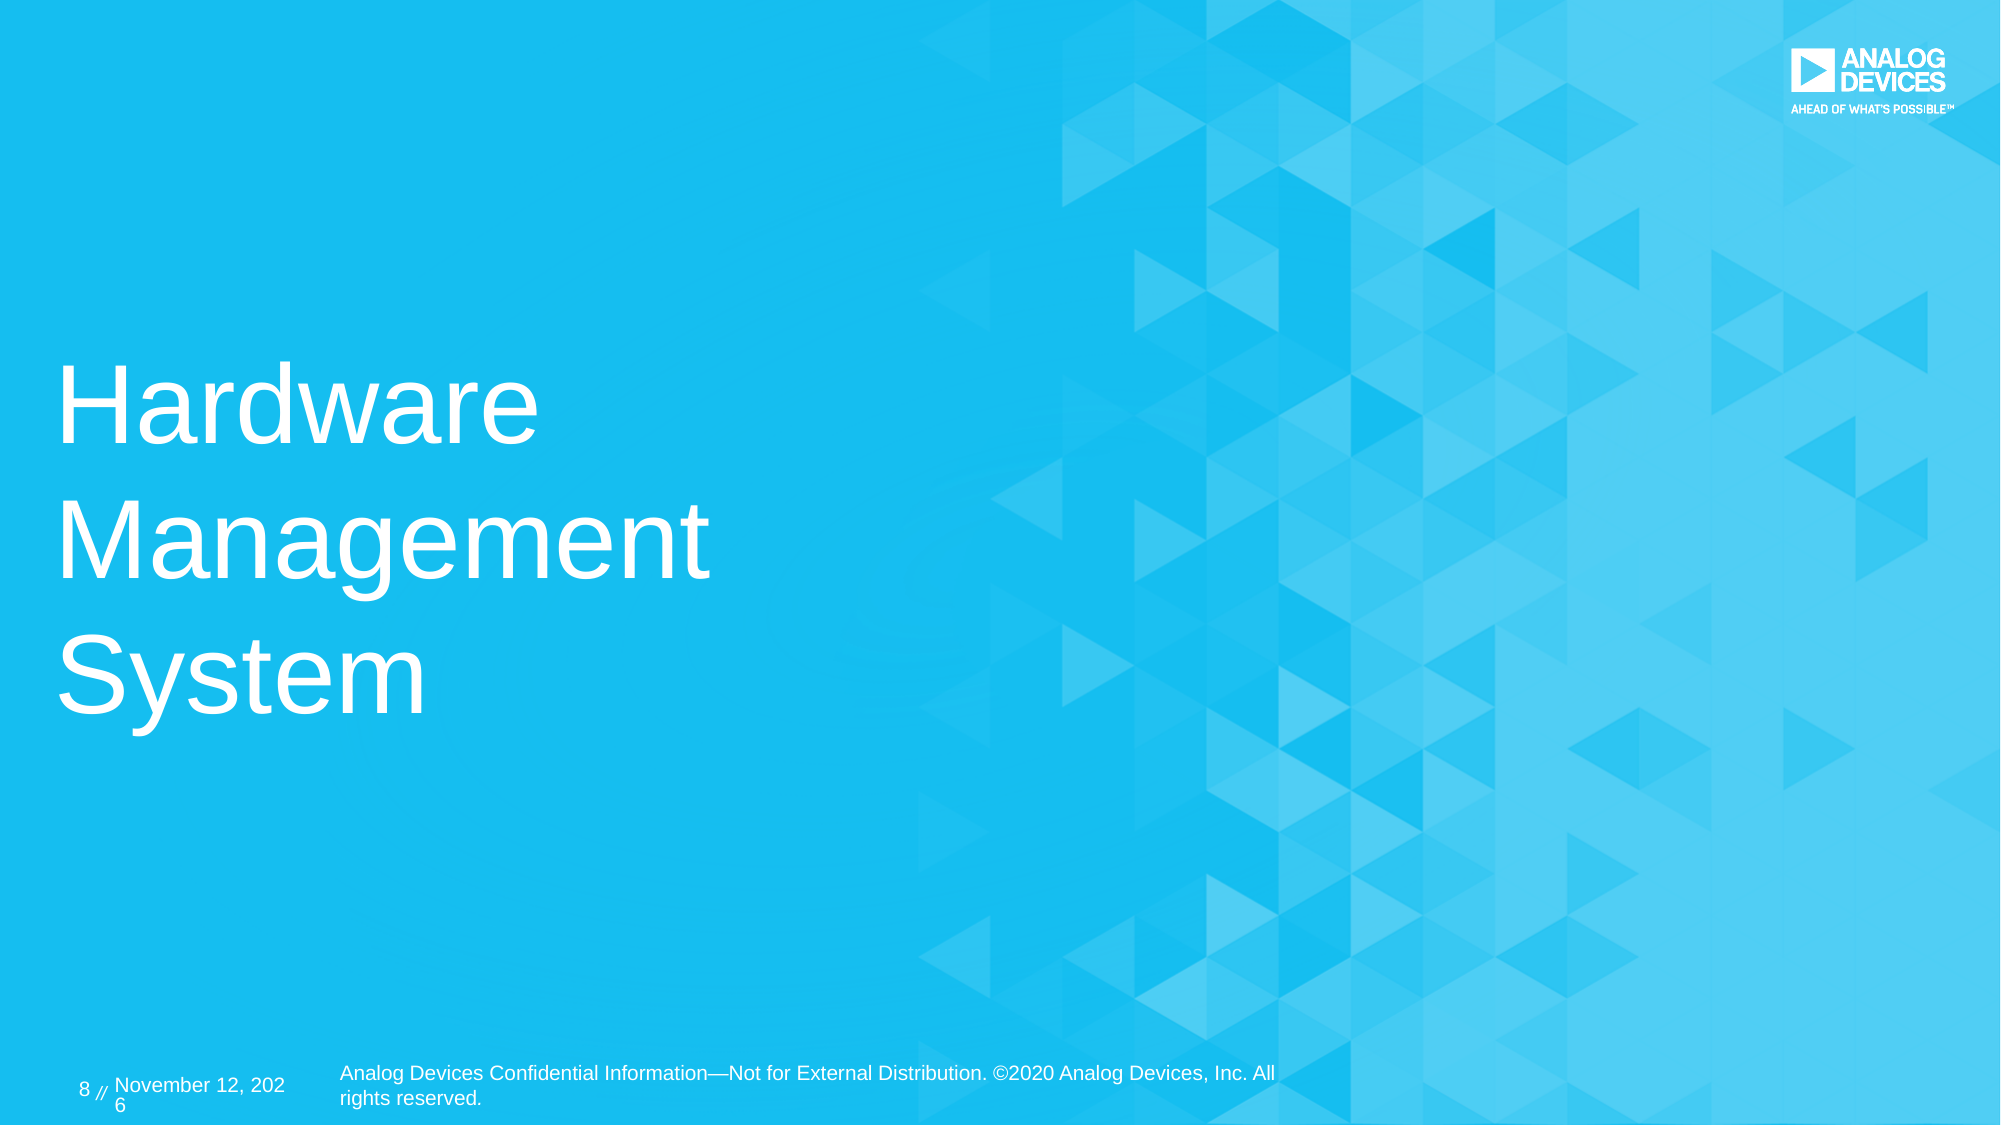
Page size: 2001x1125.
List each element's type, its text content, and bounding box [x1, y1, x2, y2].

footer Analog Devices Confidential Information—Not for External Distribution. ©2020 Analog Devices, Inc. All rights reserved. [339, 1058, 1310, 1110]
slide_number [114, 1058, 291, 1110]
slide_number 8 // [0, 1058, 107, 1110]
list Hardware Management System [54, 137, 1029, 736]
picture [0, 0, 2001, 1125]
